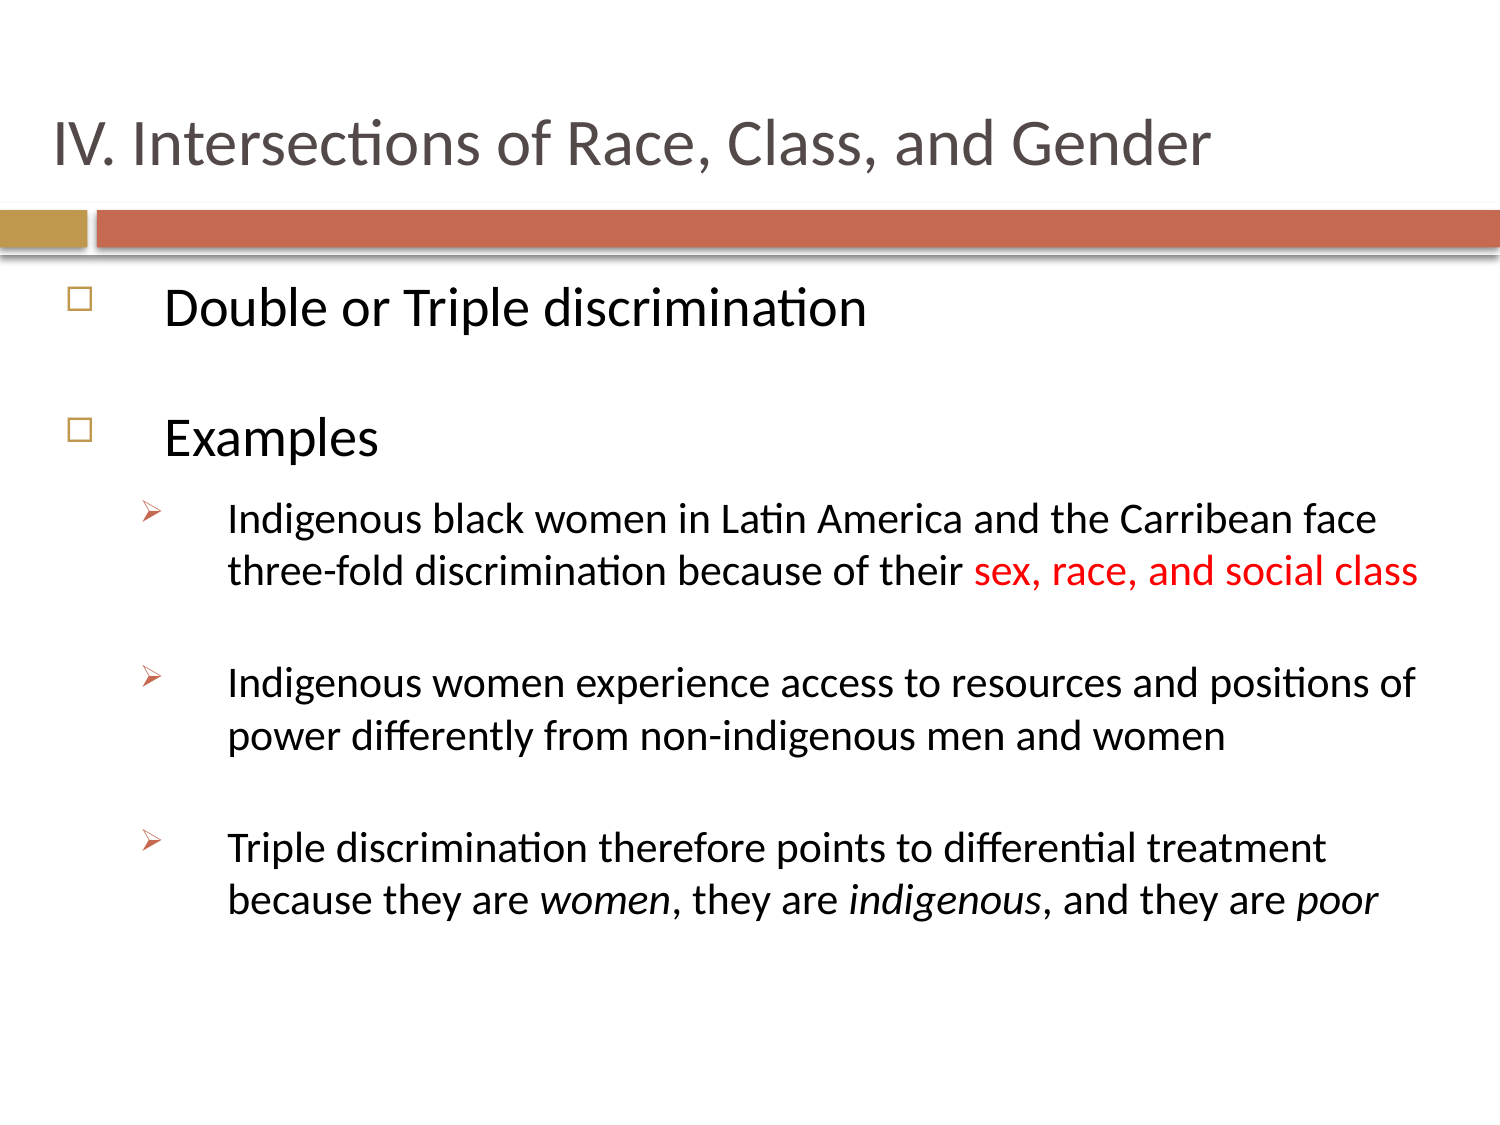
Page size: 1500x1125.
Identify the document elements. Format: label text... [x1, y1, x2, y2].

title IV. Intersections of Race, Class, and Gender [37, 45, 1463, 233]
list Double or Triple discrimination Examples Indigenous black women in Latin America and the Carribean face three-fold discrimination because of their sex, race, and social class Indigenous women experience access to resources and positions of power differently from non-indigenous men and women Triple discrimination therefore points to differential treatment because they are women, they are indigenous, and they are poor [50, 262, 1475, 1125]
